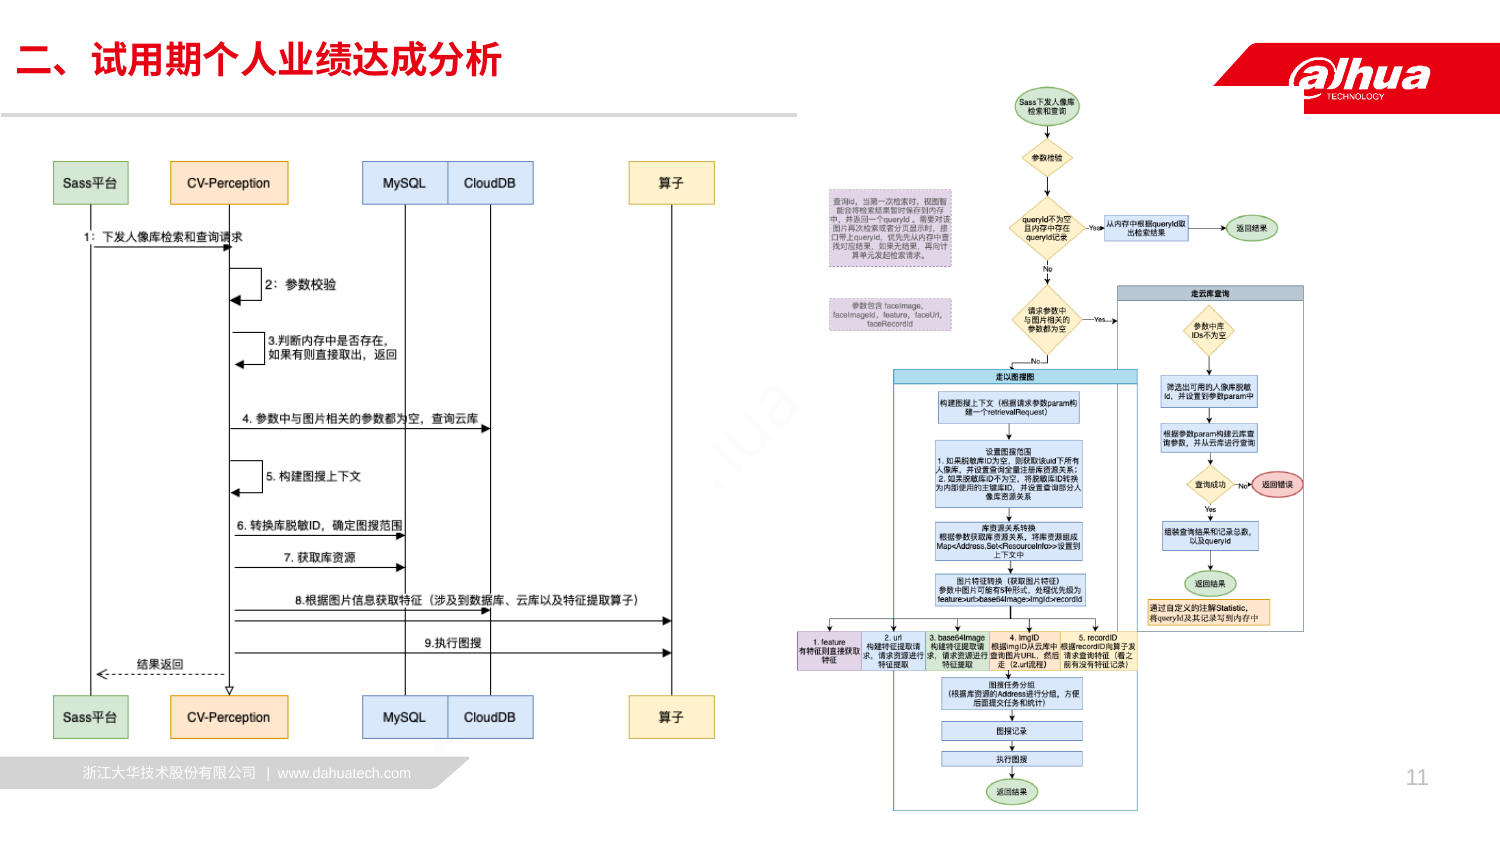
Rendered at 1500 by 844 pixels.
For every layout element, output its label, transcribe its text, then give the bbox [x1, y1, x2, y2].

picture [796, 85, 1304, 811]
title 二、试用期个人业绩达成分析 [0, 28, 1350, 186]
picture [52, 161, 715, 739]
